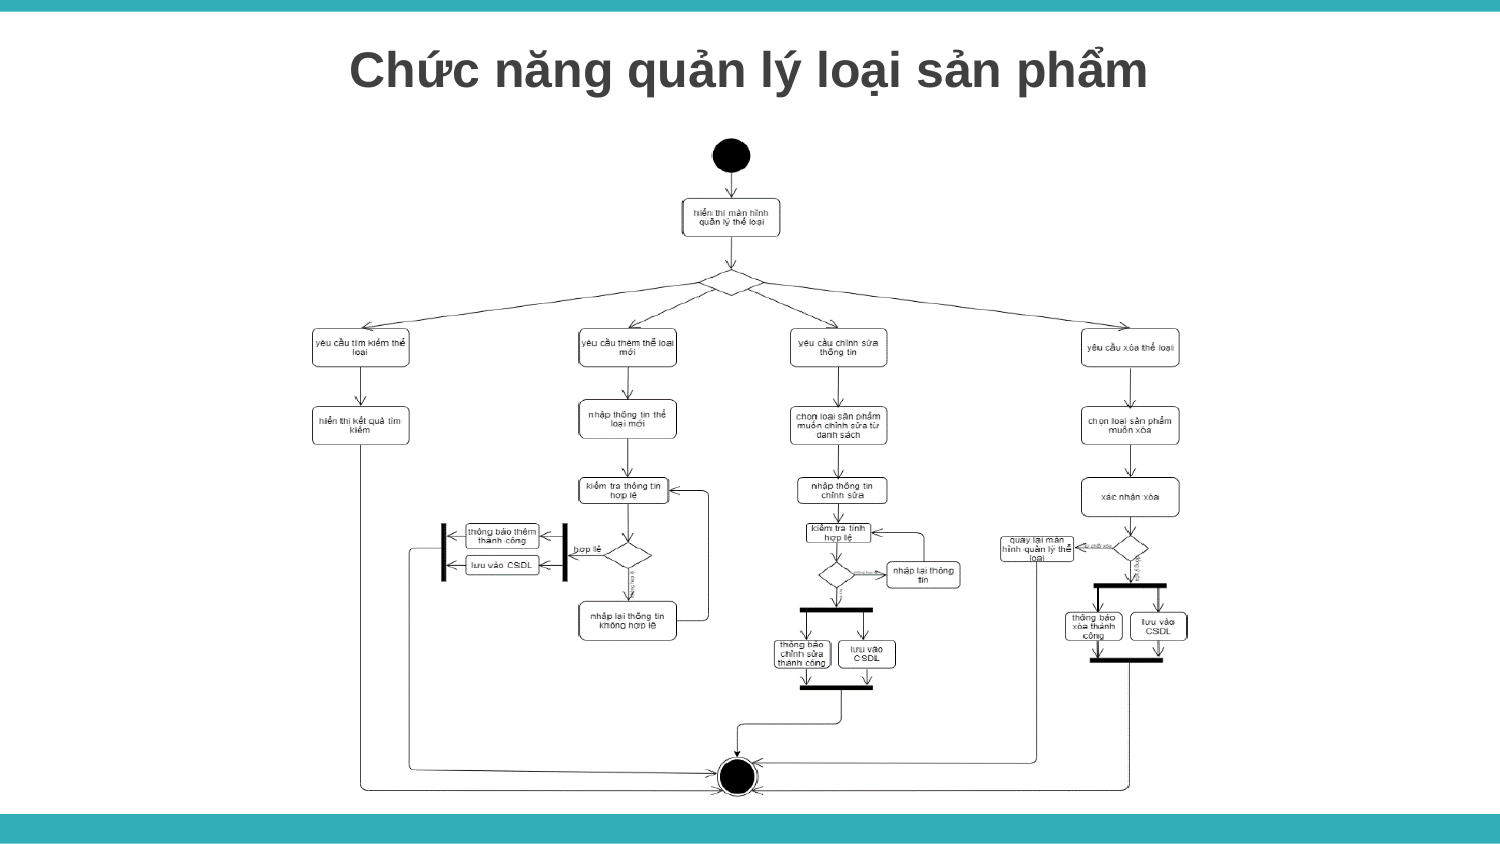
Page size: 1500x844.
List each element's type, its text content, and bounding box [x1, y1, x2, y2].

list Chức năng quản lý loại sản phẩm [0, 20, 1500, 115]
picture [312, 138, 1188, 801]
